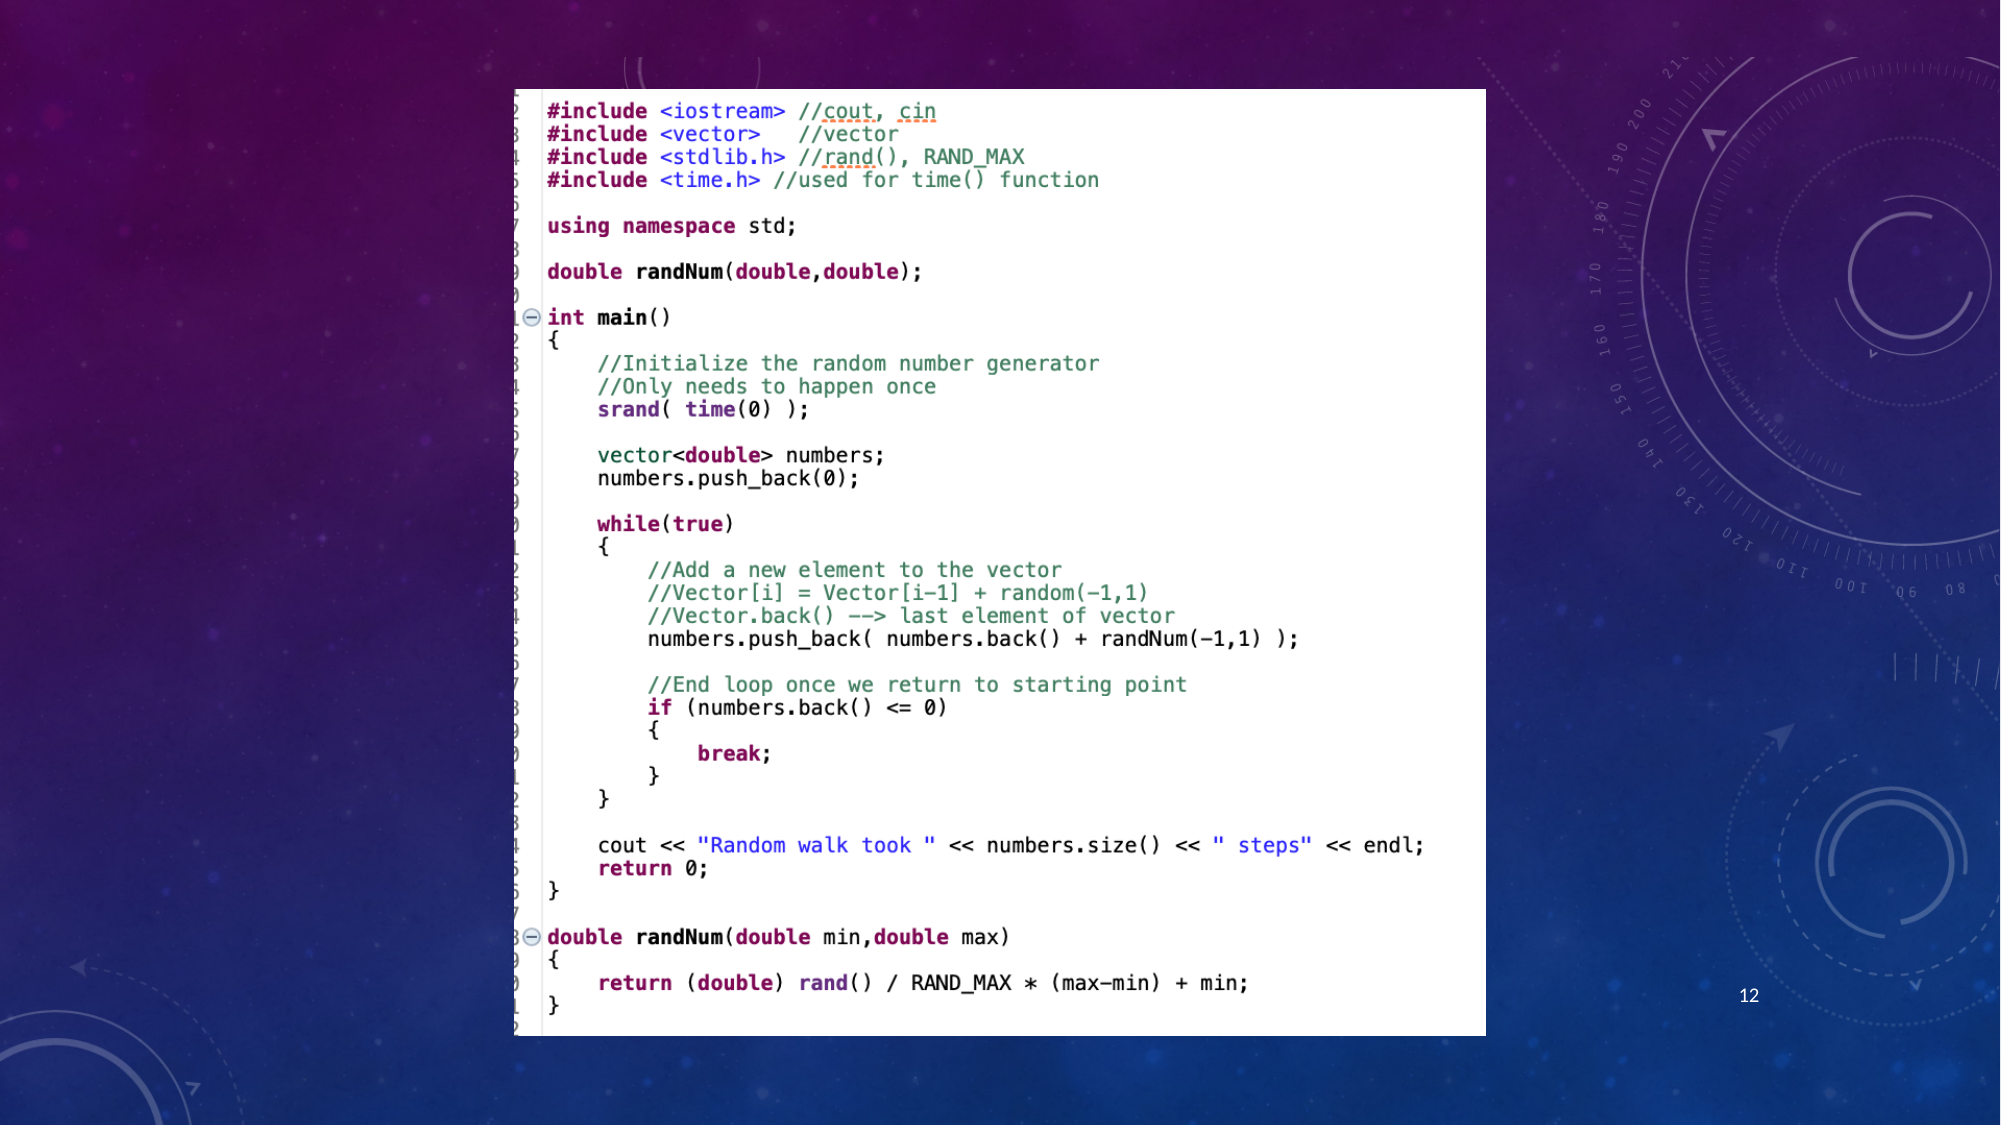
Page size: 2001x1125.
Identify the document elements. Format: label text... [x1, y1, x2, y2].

picture [0, 0, 2001, 1125]
slide_number 11 [1684, 963, 1775, 1025]
